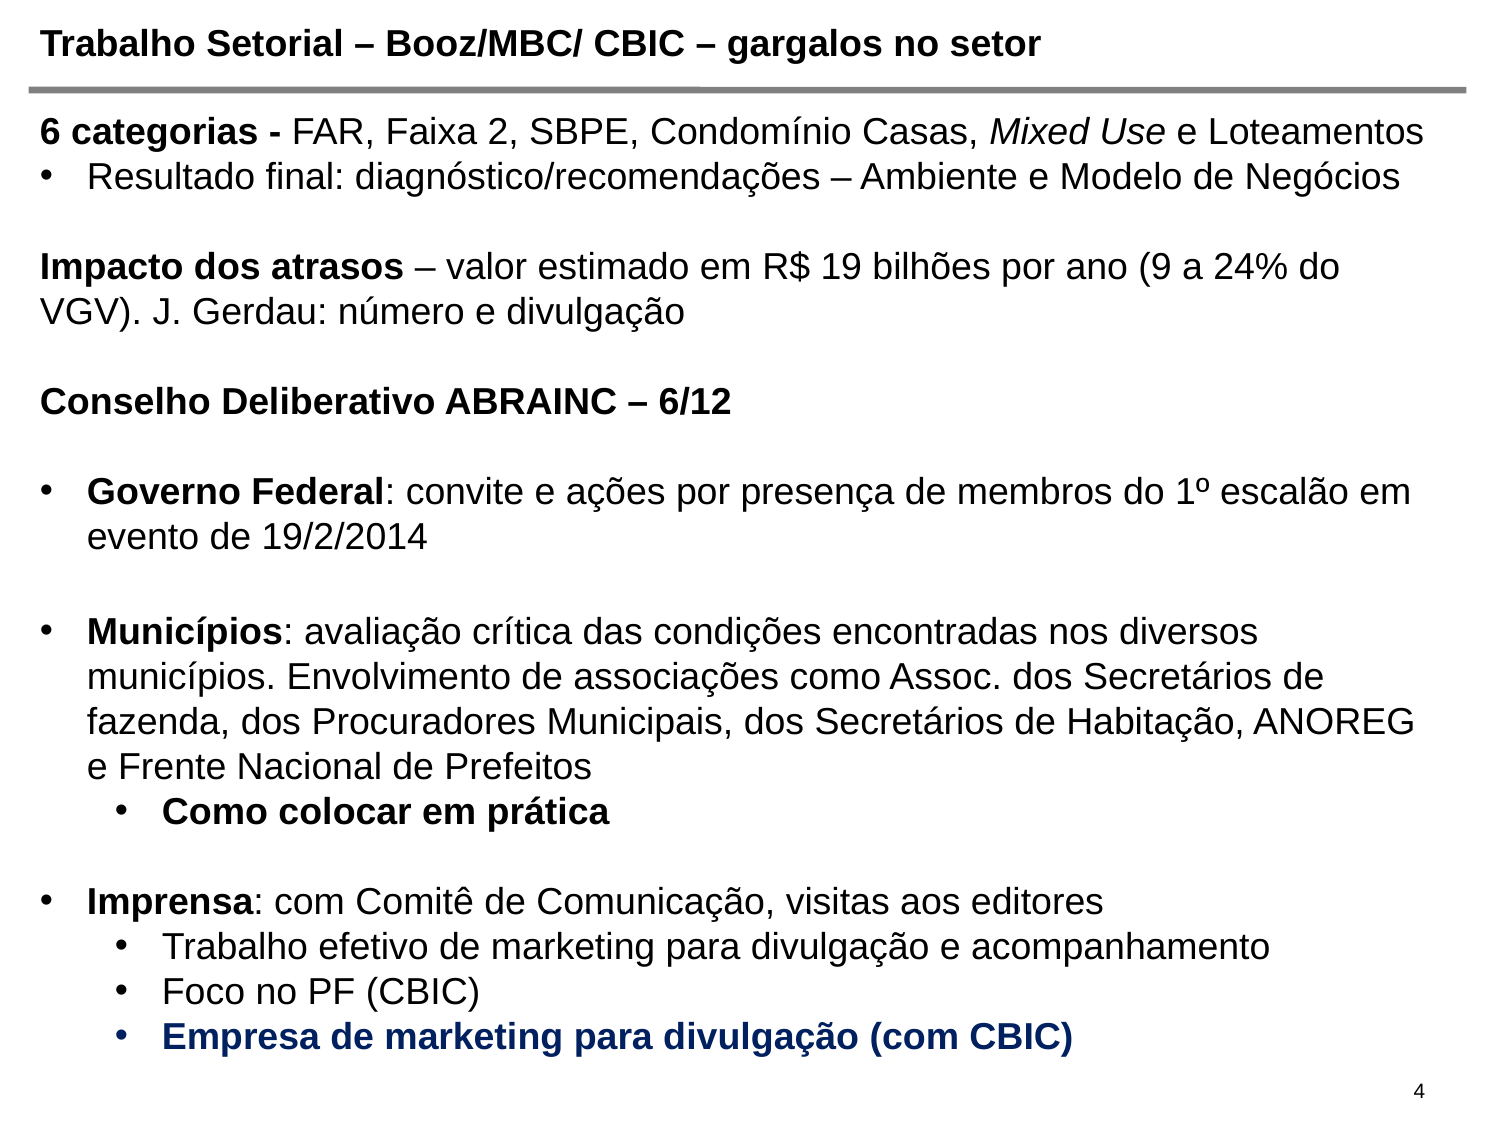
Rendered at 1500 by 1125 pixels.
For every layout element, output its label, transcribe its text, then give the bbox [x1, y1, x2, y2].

text_box 4 [1074, 1077, 1425, 1103]
text_box 6 categorias - FAR, Faixa 2, SBPE, Condomínio Casas, Mixed Use e Loteamentos Resultado final: diagnóstico/recomendações – Ambiente e Modelo de Negócios Impacto dos atrasos – valor estimado em R$ 19 bilhões por ano (9 a 24% do VGV). J. Gerdau: número e divulgação Conselho Deliberativo ABRAINC – 6/12 Governo Federal: convite e ações por presença de membros do 1º escalão em evento de 19/2/2014 Municípios: avaliação crítica das condições encontradas nos diversos municípios. Envolvimento de associações como Assoc. dos Secretários de fazenda, dos Procuradores Municipais, dos Secretários de Habitação, ANOREG e Frente Nacional de Prefeitos Como colocar em prática Imprensa: com Comitê de Comunicação, visitas aos editores Trabalho efetivo de marketing para divulgação e acompanhamento Foco no PF (CBIC) Empresa de marketing para divulgação (com CBIC) [29, 101, 1445, 1063]
title Trabalho Setorial – Booz/MBC/ CBIC – gargalos no setor [39, 24, 1254, 66]
